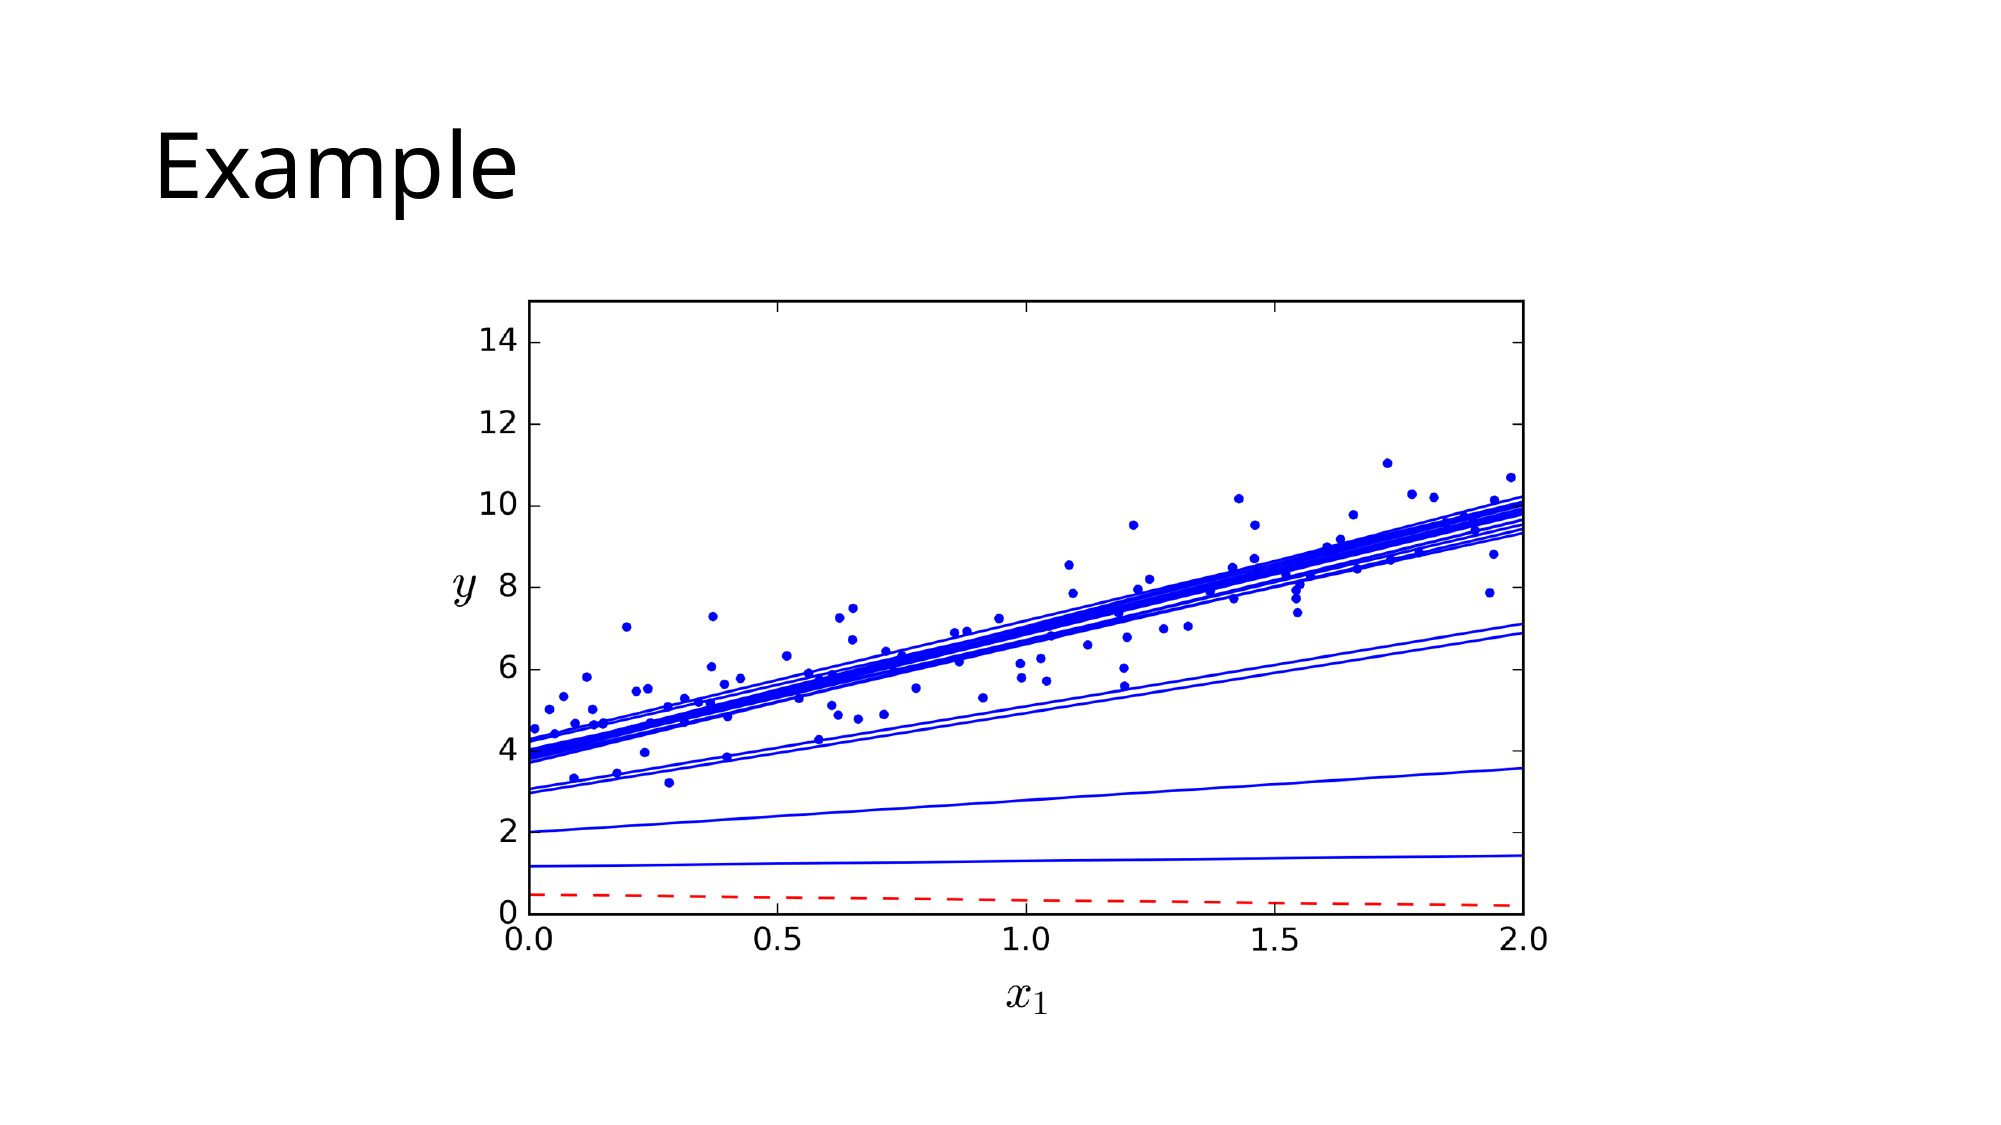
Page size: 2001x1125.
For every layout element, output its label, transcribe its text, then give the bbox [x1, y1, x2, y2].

title Example [137, 59, 1863, 278]
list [453, 299, 1547, 1014]
